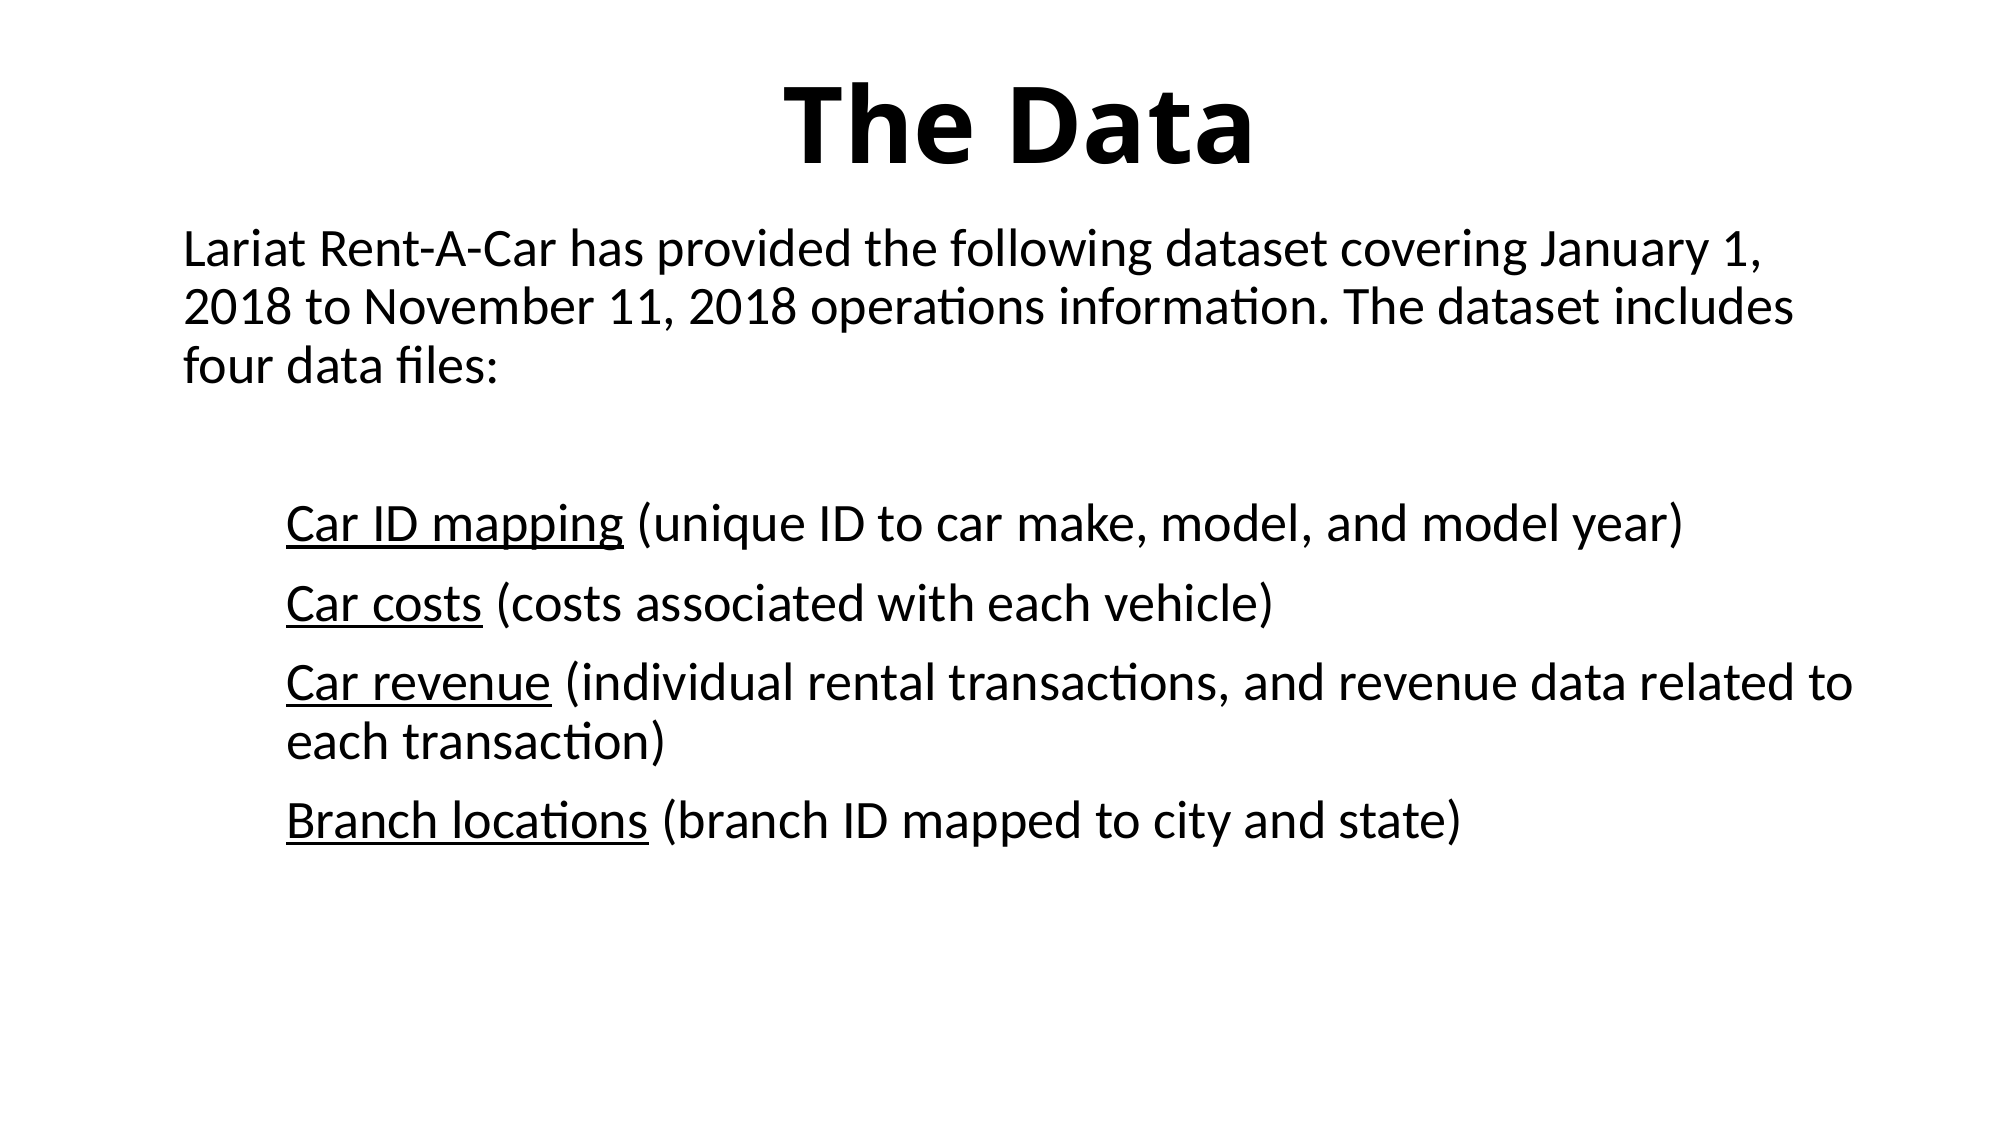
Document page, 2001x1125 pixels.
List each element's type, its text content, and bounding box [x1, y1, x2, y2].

title The Data [270, 36, 1771, 194]
subtitle Lariat Rent-A-Car has provided the following dataset covering January 1, 2018 to November 11, 2018 operations information. The dataset includes four data files: Car ID mapping (unique ID to car make, model, and model year) Car costs (costs associated with each vehicle) Car revenue (individual rental transactions, and revenue data related to each transaction) Branch locations (branch ID mapped to city and state) [168, 211, 1873, 1063]
